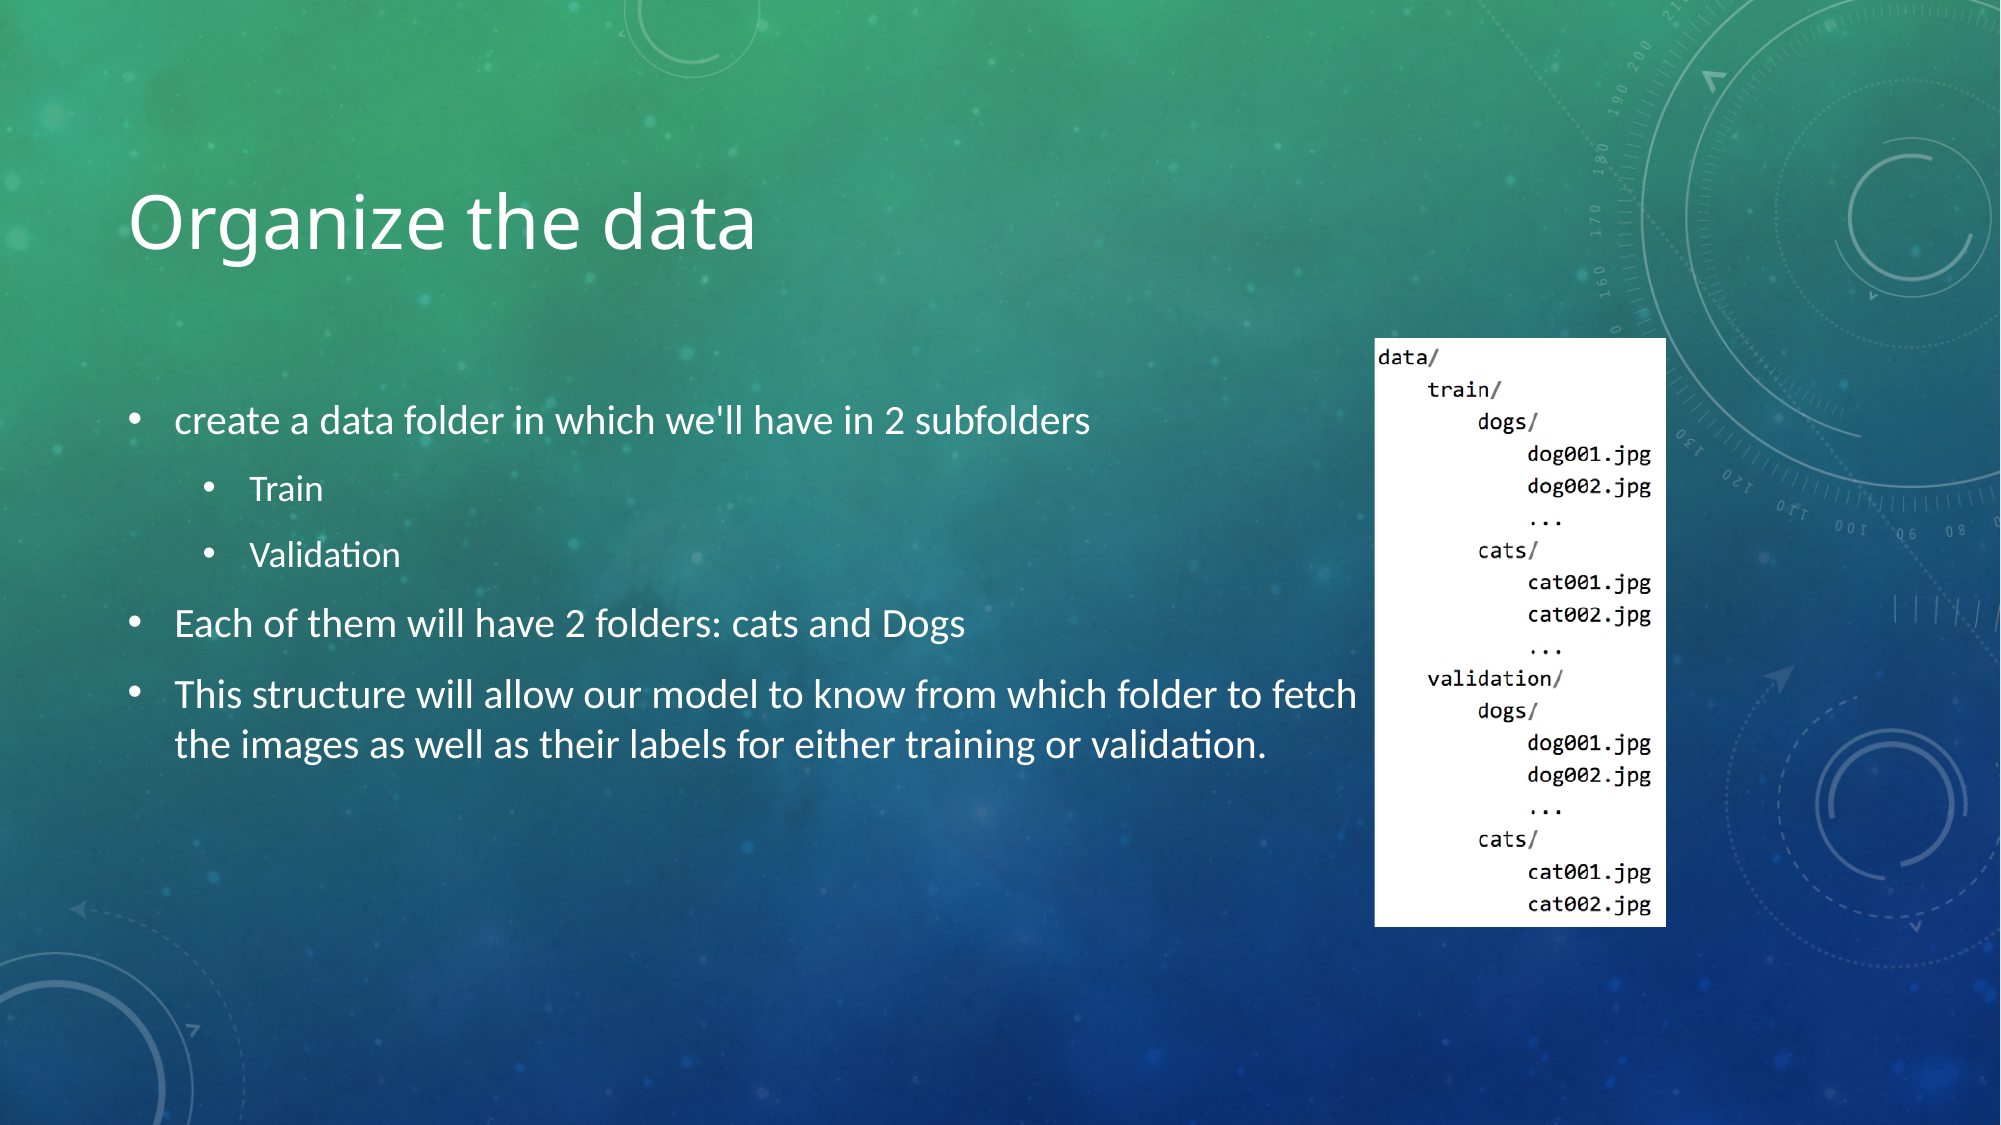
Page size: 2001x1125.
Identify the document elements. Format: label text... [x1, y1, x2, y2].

title Organize the data [112, 99, 1775, 339]
picture [0, 0, 2001, 1125]
list create a data folder in which we'll have in 2 subfolders Train Validation Each of them will have 2 folders: cats and Dogs This structure will allow our model to know from which folder to fetch the images as well as their labels for either training or validation. [112, 351, 1375, 950]
